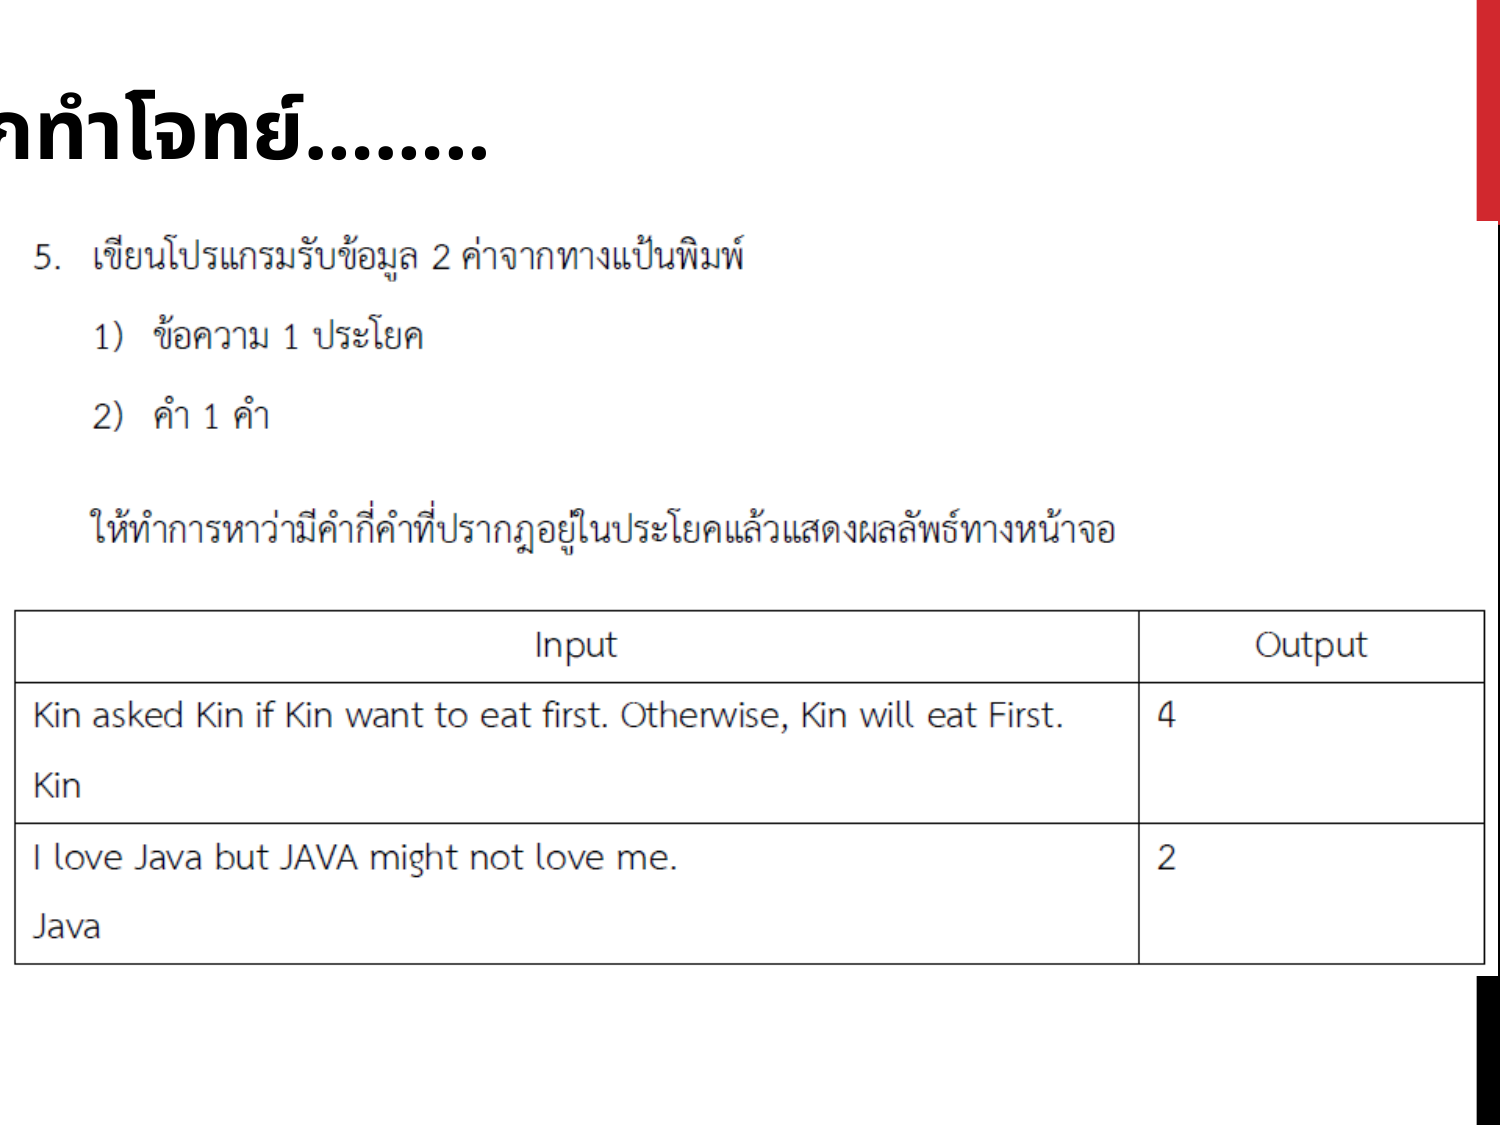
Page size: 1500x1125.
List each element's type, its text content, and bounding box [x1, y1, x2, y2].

text_box ฝึกทำโจทย์…….. [0, 68, 507, 184]
picture [1, 220, 1498, 977]
